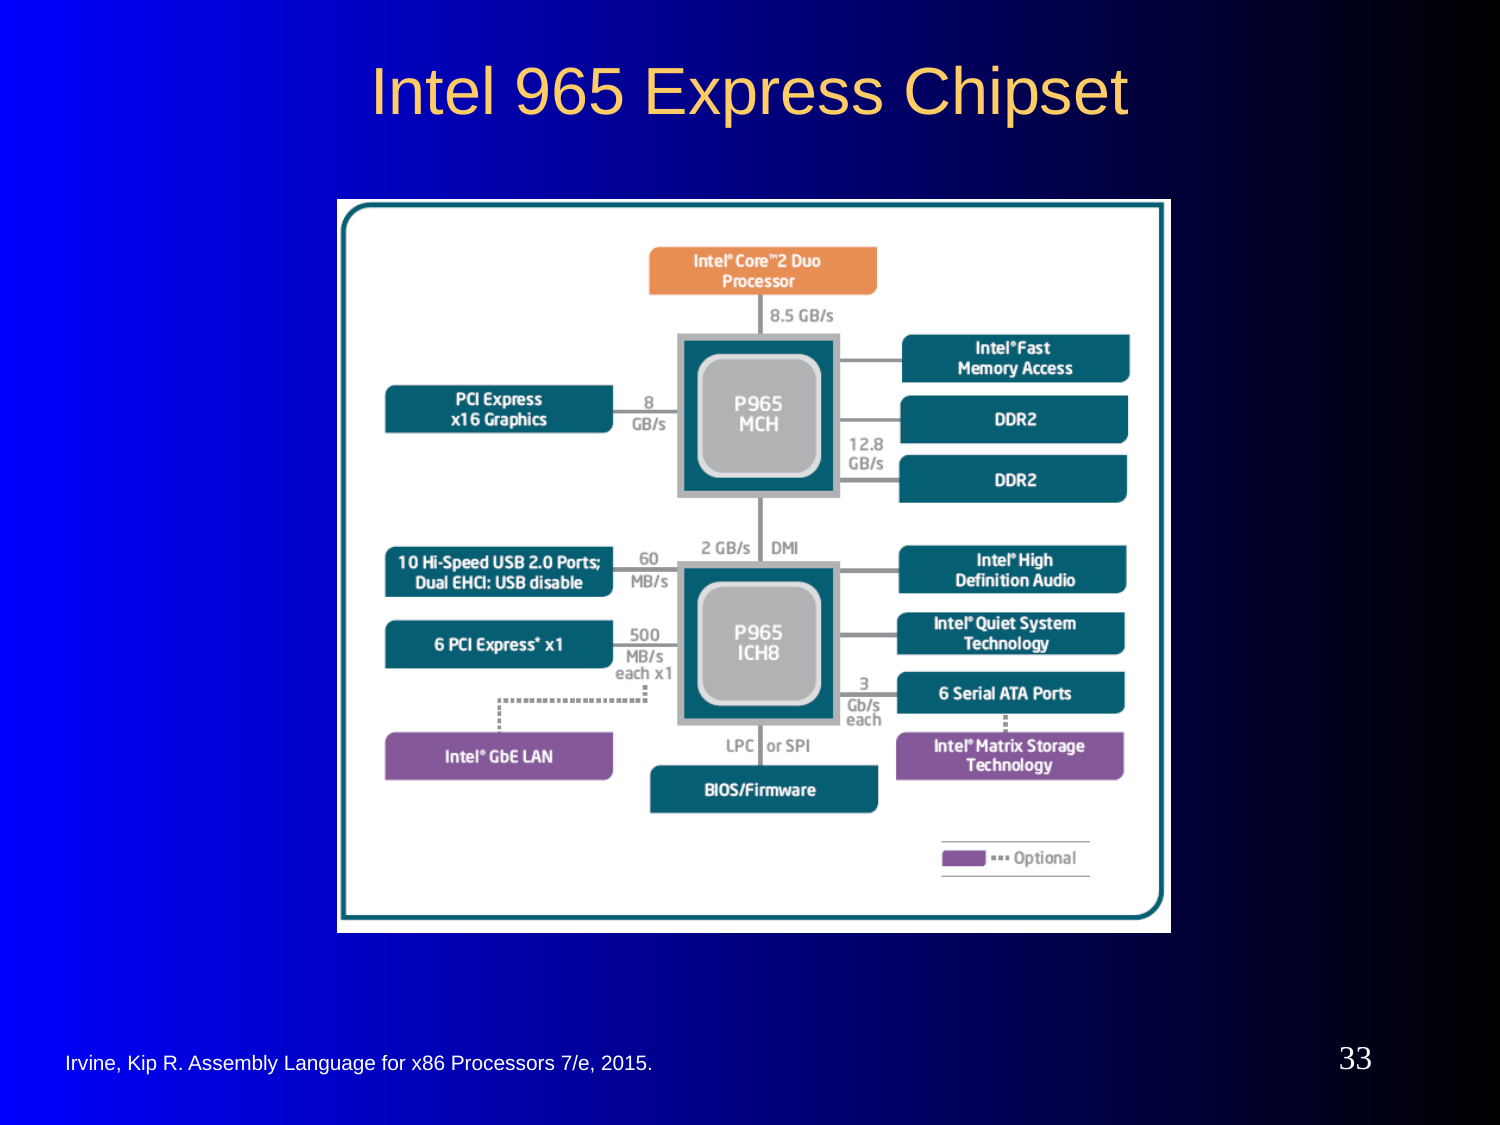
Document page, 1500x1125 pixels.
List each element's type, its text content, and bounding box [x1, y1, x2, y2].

footer Irvine, Kip R. Assembly Language for x86 Processors 7/e, 2015. [50, 1037, 825, 1088]
slide_number 33 [1224, 1025, 1388, 1088]
title Intel 965 Express Chipset [112, 37, 1388, 138]
picture [337, 199, 1172, 934]
